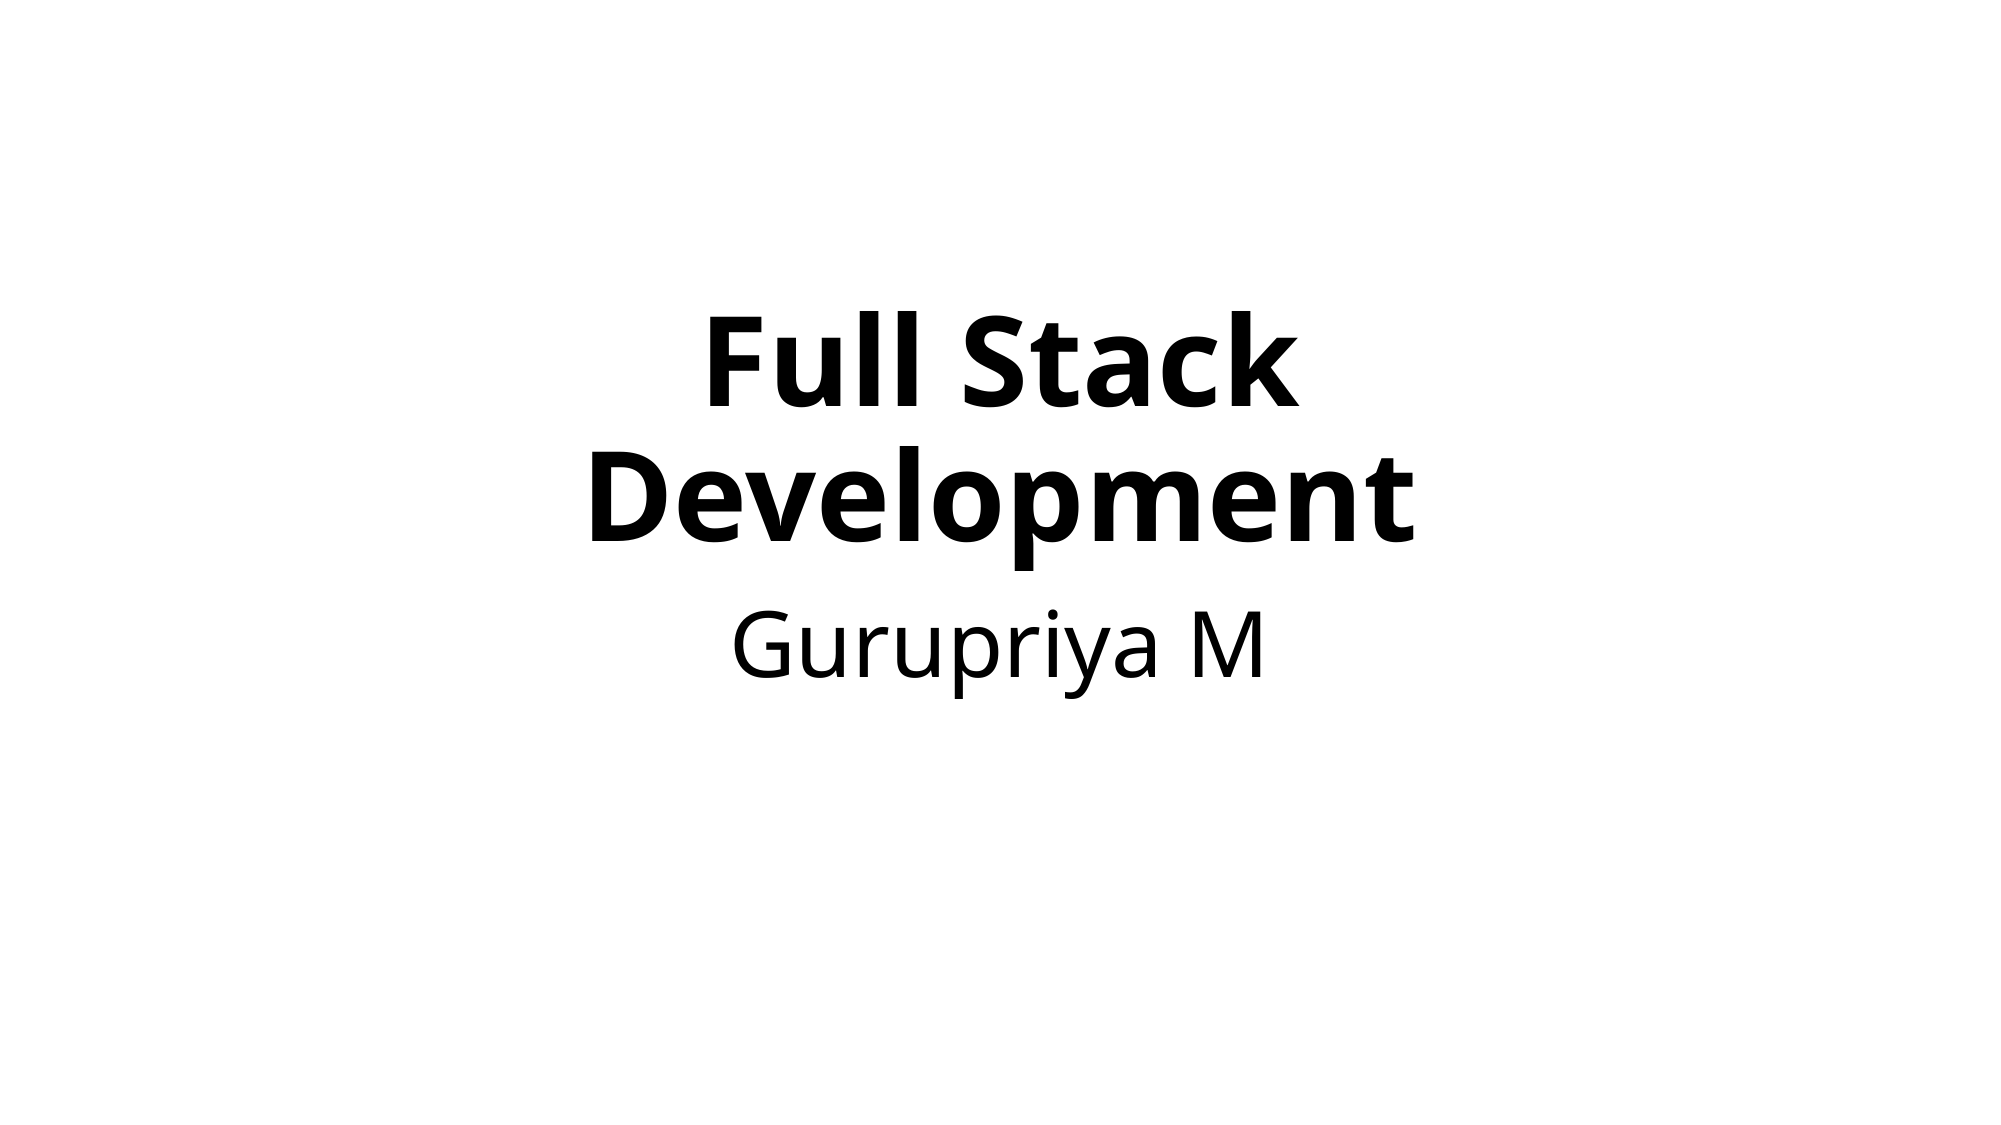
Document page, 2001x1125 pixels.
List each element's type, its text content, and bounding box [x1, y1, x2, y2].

title Full Stack Development [249, 184, 1750, 576]
subtitle Gurupriya M [249, 590, 1750, 863]
